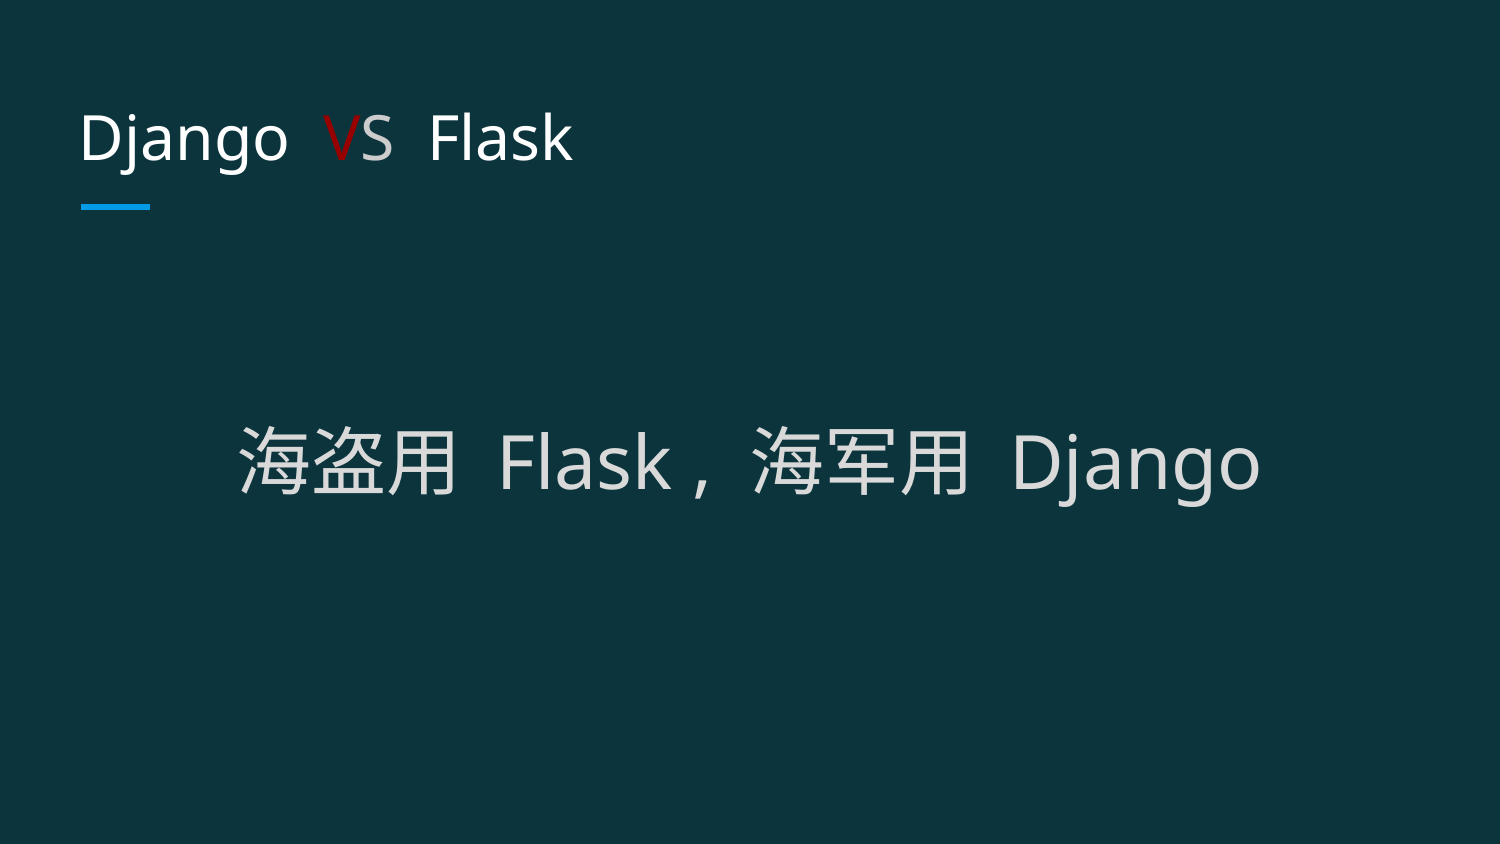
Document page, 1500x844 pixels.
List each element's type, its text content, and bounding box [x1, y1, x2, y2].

list 海盗用 Flask , 海军用 Django [63, 244, 1437, 750]
title Django VS Flask [63, 75, 1437, 188]
